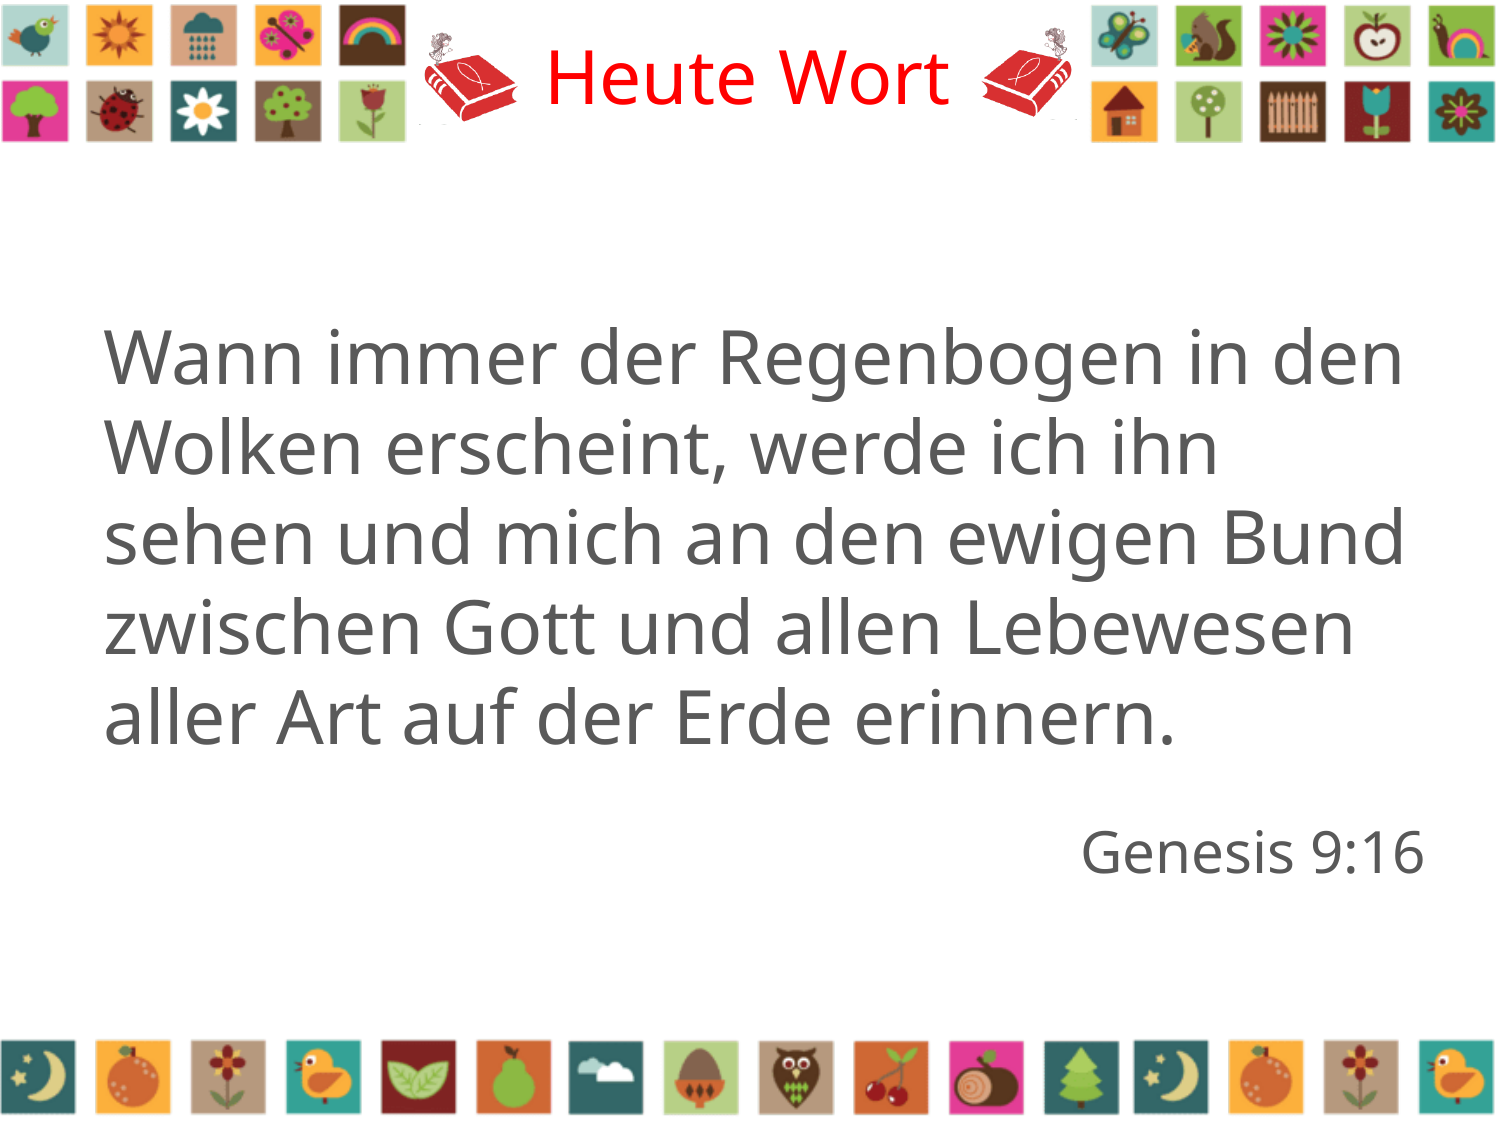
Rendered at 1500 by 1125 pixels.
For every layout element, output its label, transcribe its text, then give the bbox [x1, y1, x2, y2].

text_box Wann immer der Regenbogen in den Wolken erscheint, werde ich ihn sehen und mich an den ewigen Bund zwischen Gott und allen Lebewesen aller Art auf der Erde erinnern. [88, 302, 1436, 768]
text_box Genesis 9:16 [808, 807, 1441, 893]
picture [950, 3, 1500, 150]
text_box Heute Wort [425, 13, 1077, 129]
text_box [0, 1028, 1500, 1118]
picture [0, 3, 550, 150]
